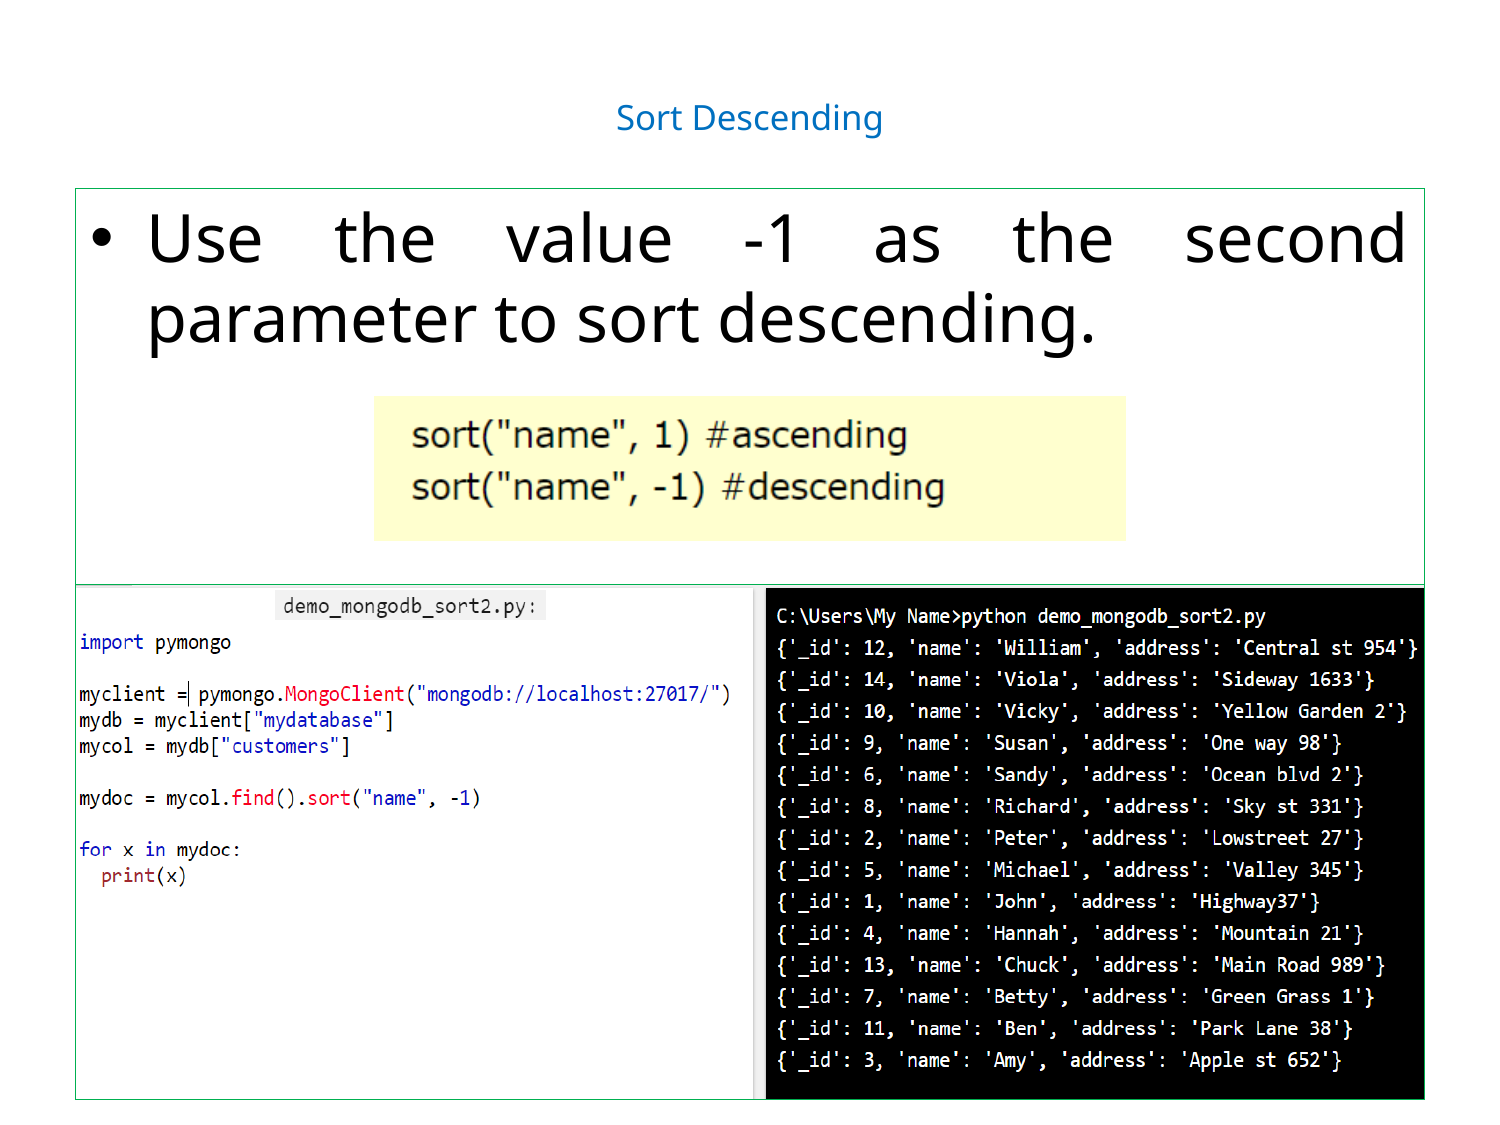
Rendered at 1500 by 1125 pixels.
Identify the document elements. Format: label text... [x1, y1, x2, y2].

title Sort Descending [75, 45, 1425, 188]
list Use the value -1 as the second parameter to sort descending. [75, 188, 1425, 583]
picture [74, 584, 1426, 1101]
picture [373, 396, 1126, 541]
